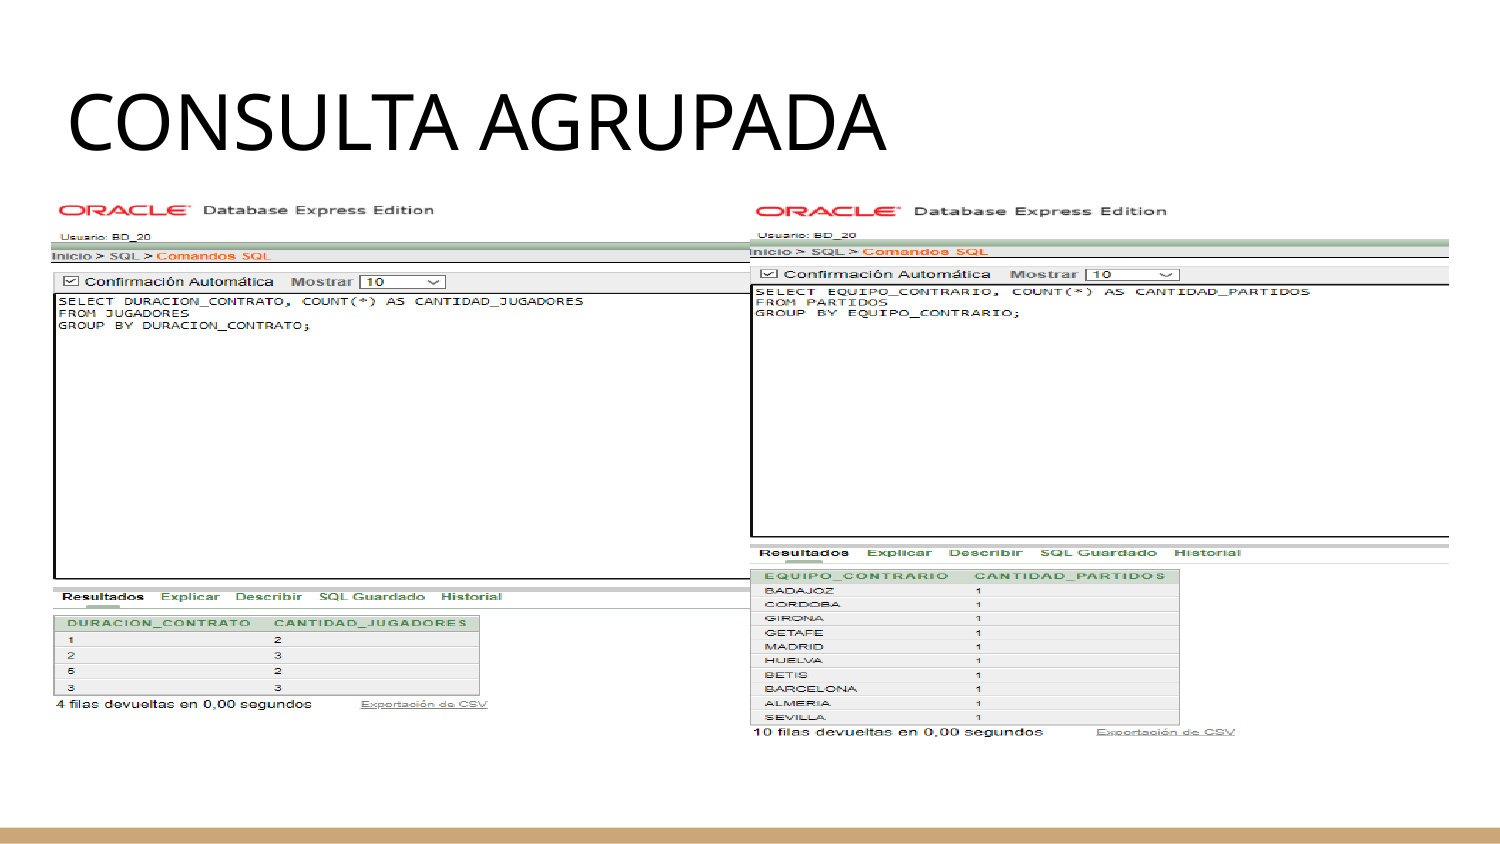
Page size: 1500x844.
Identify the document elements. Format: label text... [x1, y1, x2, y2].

title CONSULTA AGRUPADA [51, 51, 1449, 189]
picture [50, 200, 1450, 752]
